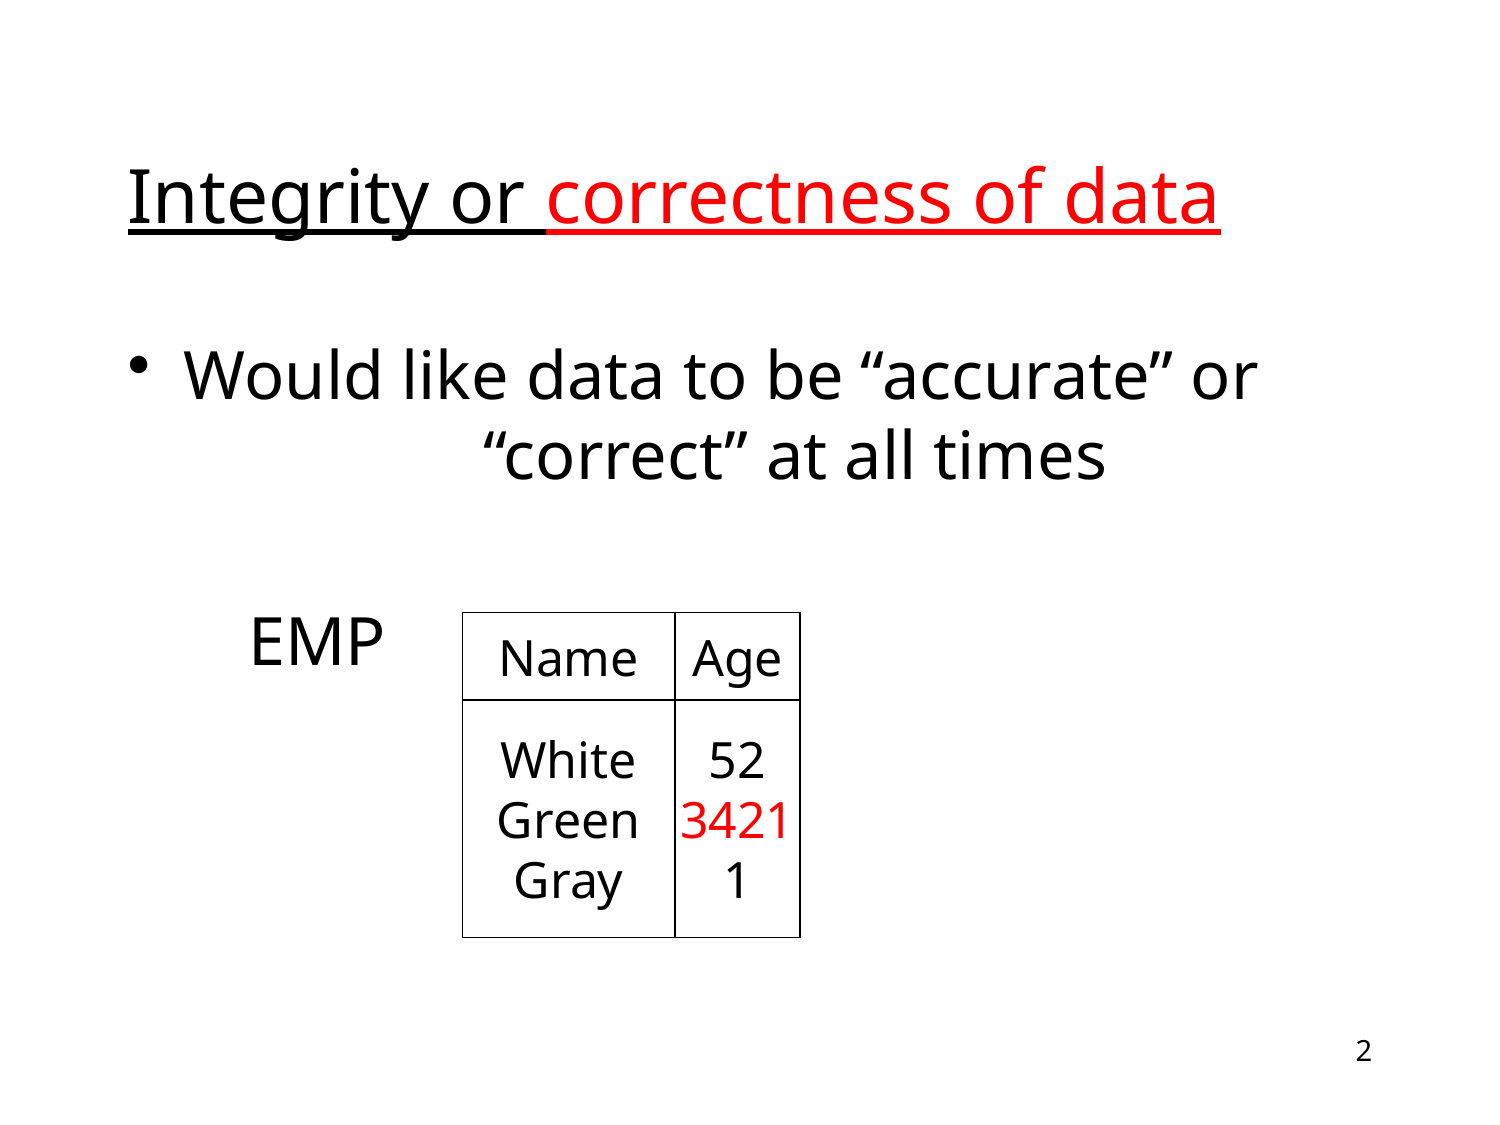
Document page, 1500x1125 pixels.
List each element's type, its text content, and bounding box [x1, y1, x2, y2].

text_box 52 3421 1 [675, 699, 800, 938]
slide_number 2 [1074, 1024, 1388, 1101]
title Integrity or correctness of data [112, 99, 1388, 288]
list Would like data to be “accurate” or “correct” at all times EMP [112, 324, 1388, 1000]
text_box Age [675, 612, 800, 699]
text_box White Green Gray [462, 699, 675, 938]
text_box Name [462, 612, 675, 699]
